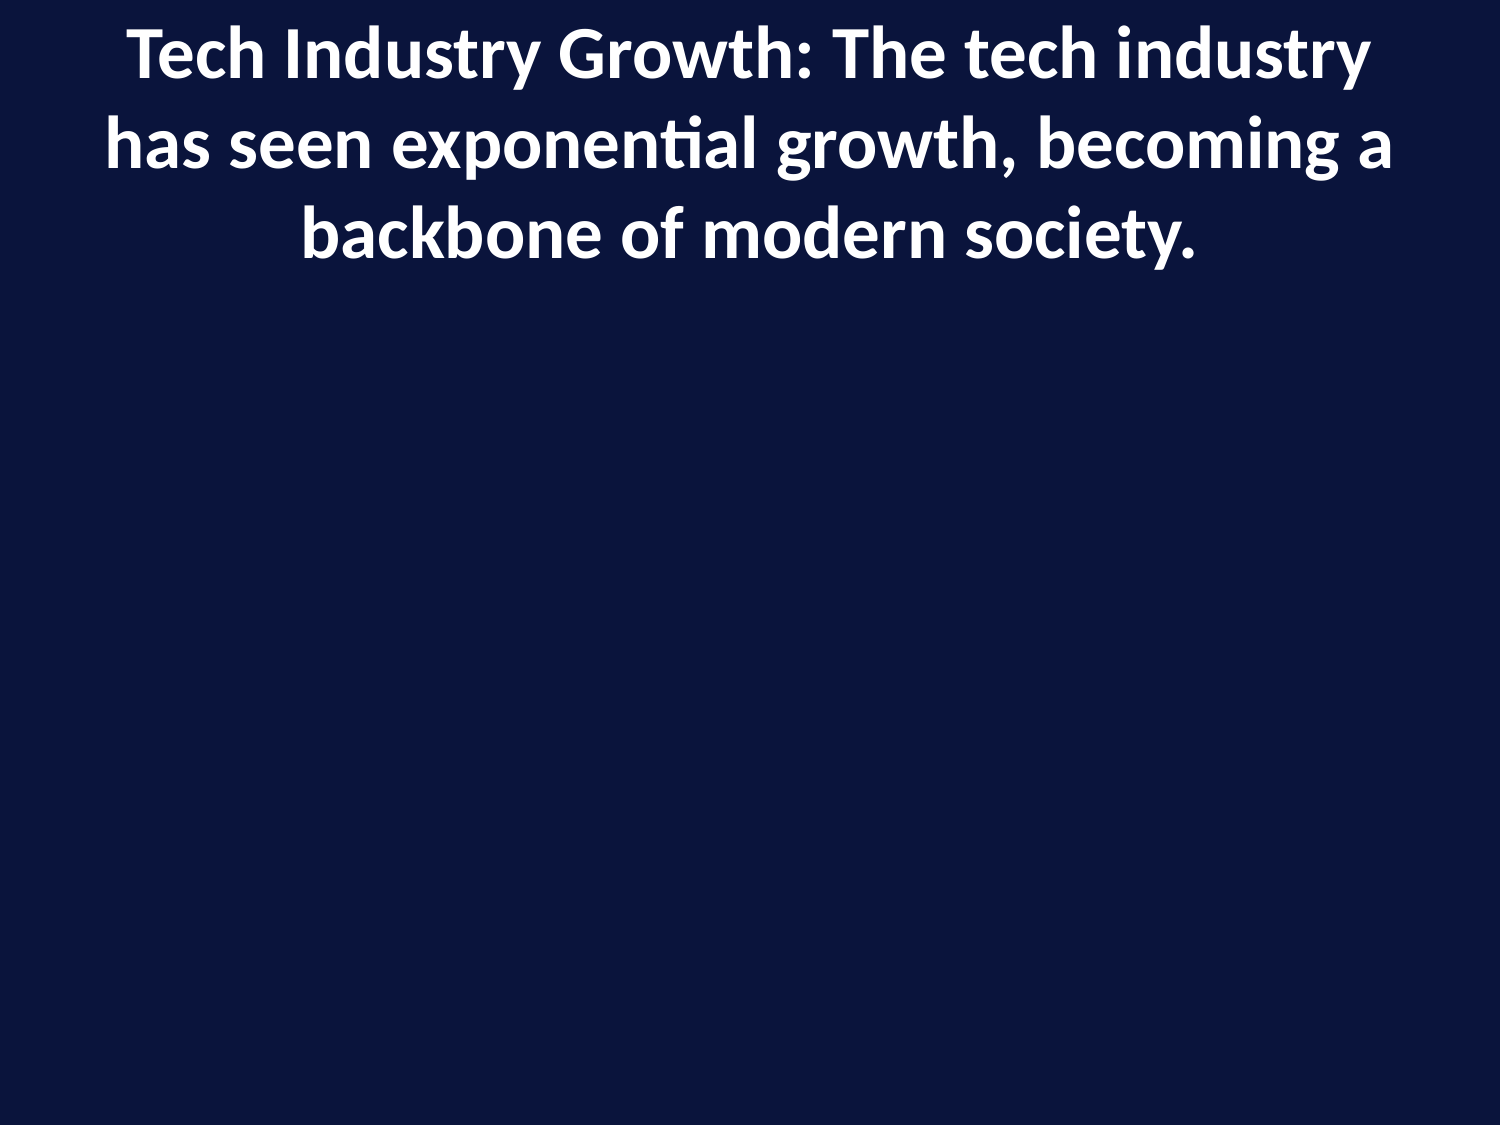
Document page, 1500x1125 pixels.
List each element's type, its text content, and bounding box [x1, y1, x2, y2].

title Tech Industry Growth: The tech industry has seen exponential growth, becoming a backbone of modern society. [75, 45, 1425, 233]
